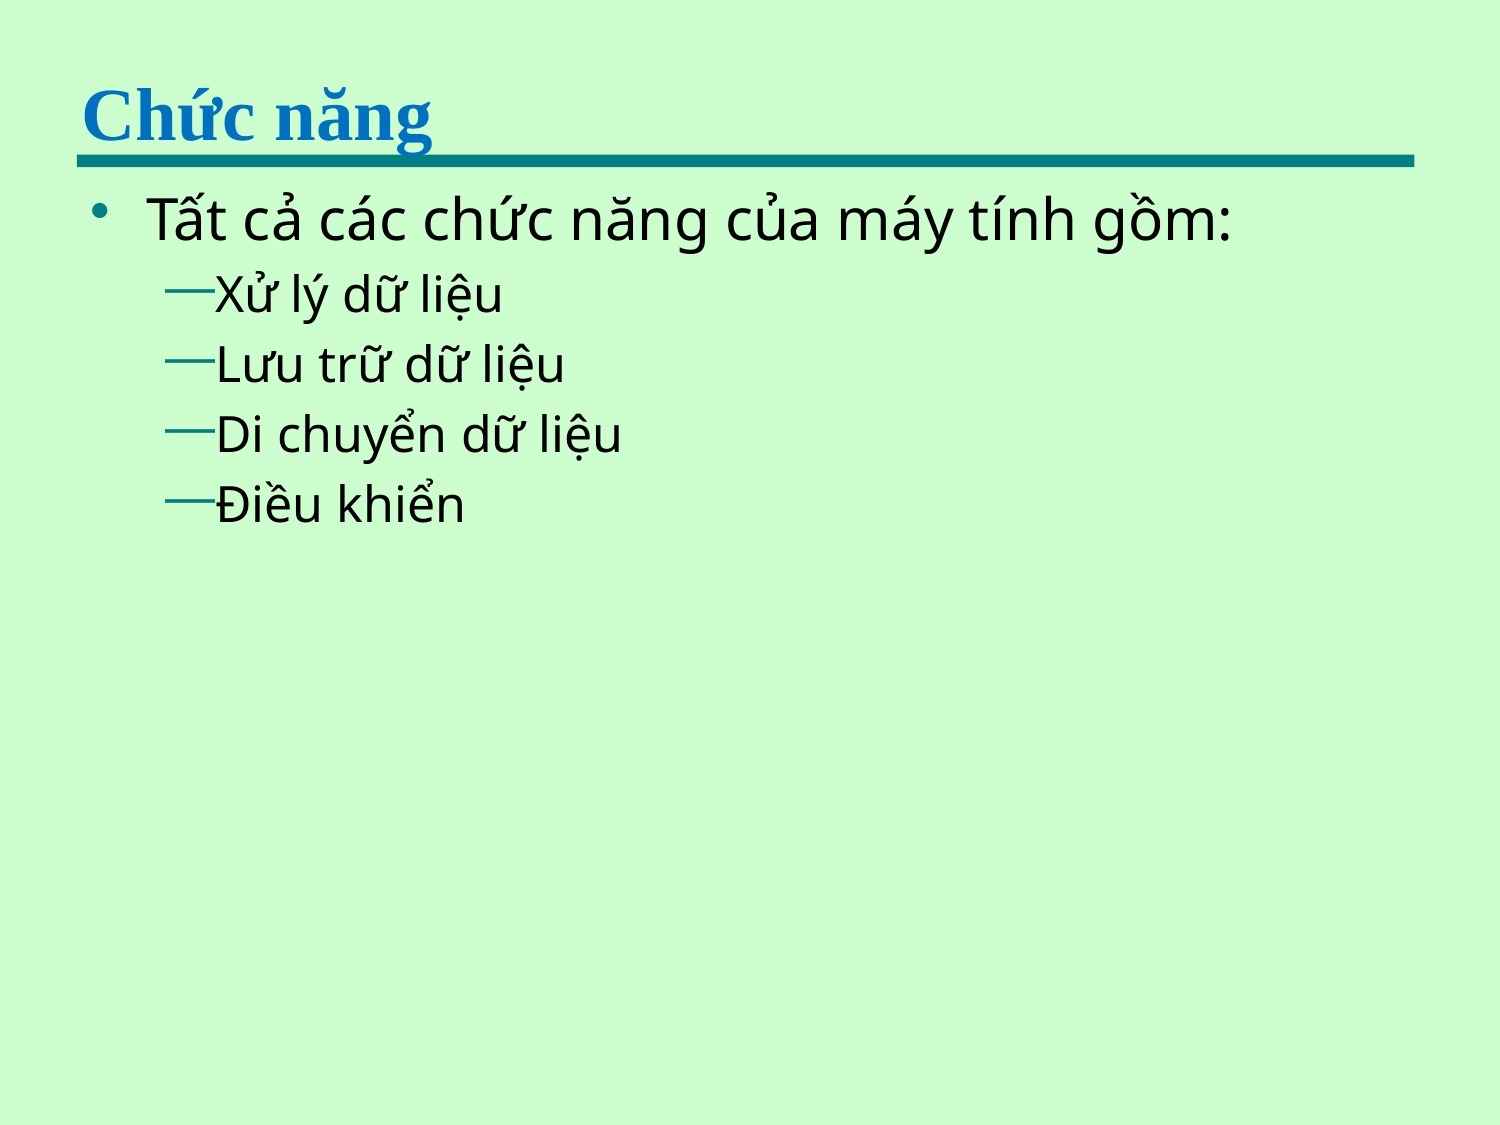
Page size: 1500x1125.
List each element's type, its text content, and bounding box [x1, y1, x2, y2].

list Tất cả các chức năng của máy tính gồm: Xử lý dữ liệu Lưu trữ dữ liệu Di chuyển dữ liệu Điều khiển [75, 174, 1417, 1100]
title Chức năng [66, 24, 1413, 163]
